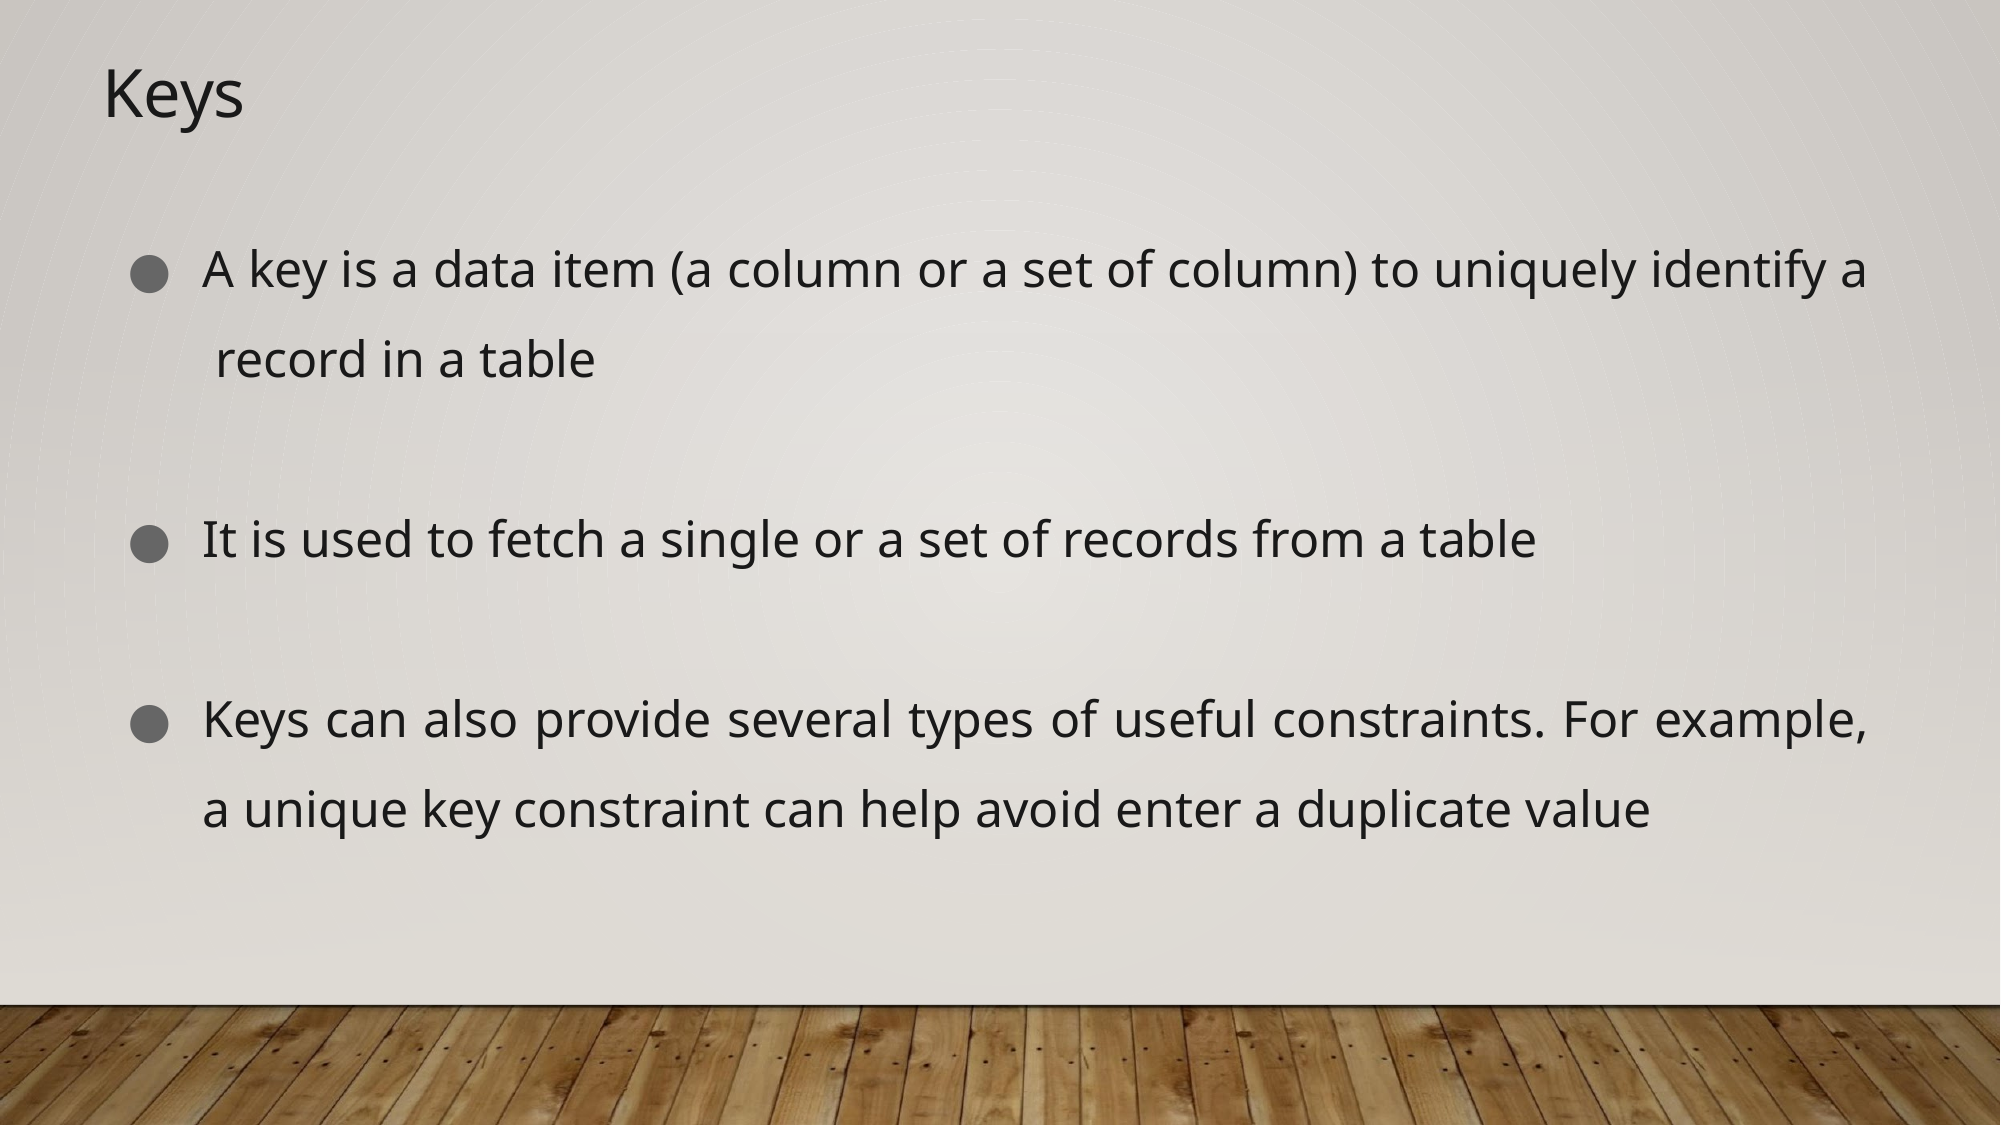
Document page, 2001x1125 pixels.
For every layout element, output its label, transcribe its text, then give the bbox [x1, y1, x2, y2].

text_box Keys [82, 30, 1713, 147]
text_box A key is a data item (a column or a set of column) to uniquely identify a record in a table It is used to fetch a single or a set of records from a table Keys can also provide several types of useful constraints. For example, a unique key constraint can help avoid enter a duplicate value [82, 187, 1890, 811]
picture [0, 1005, 2000, 1125]
